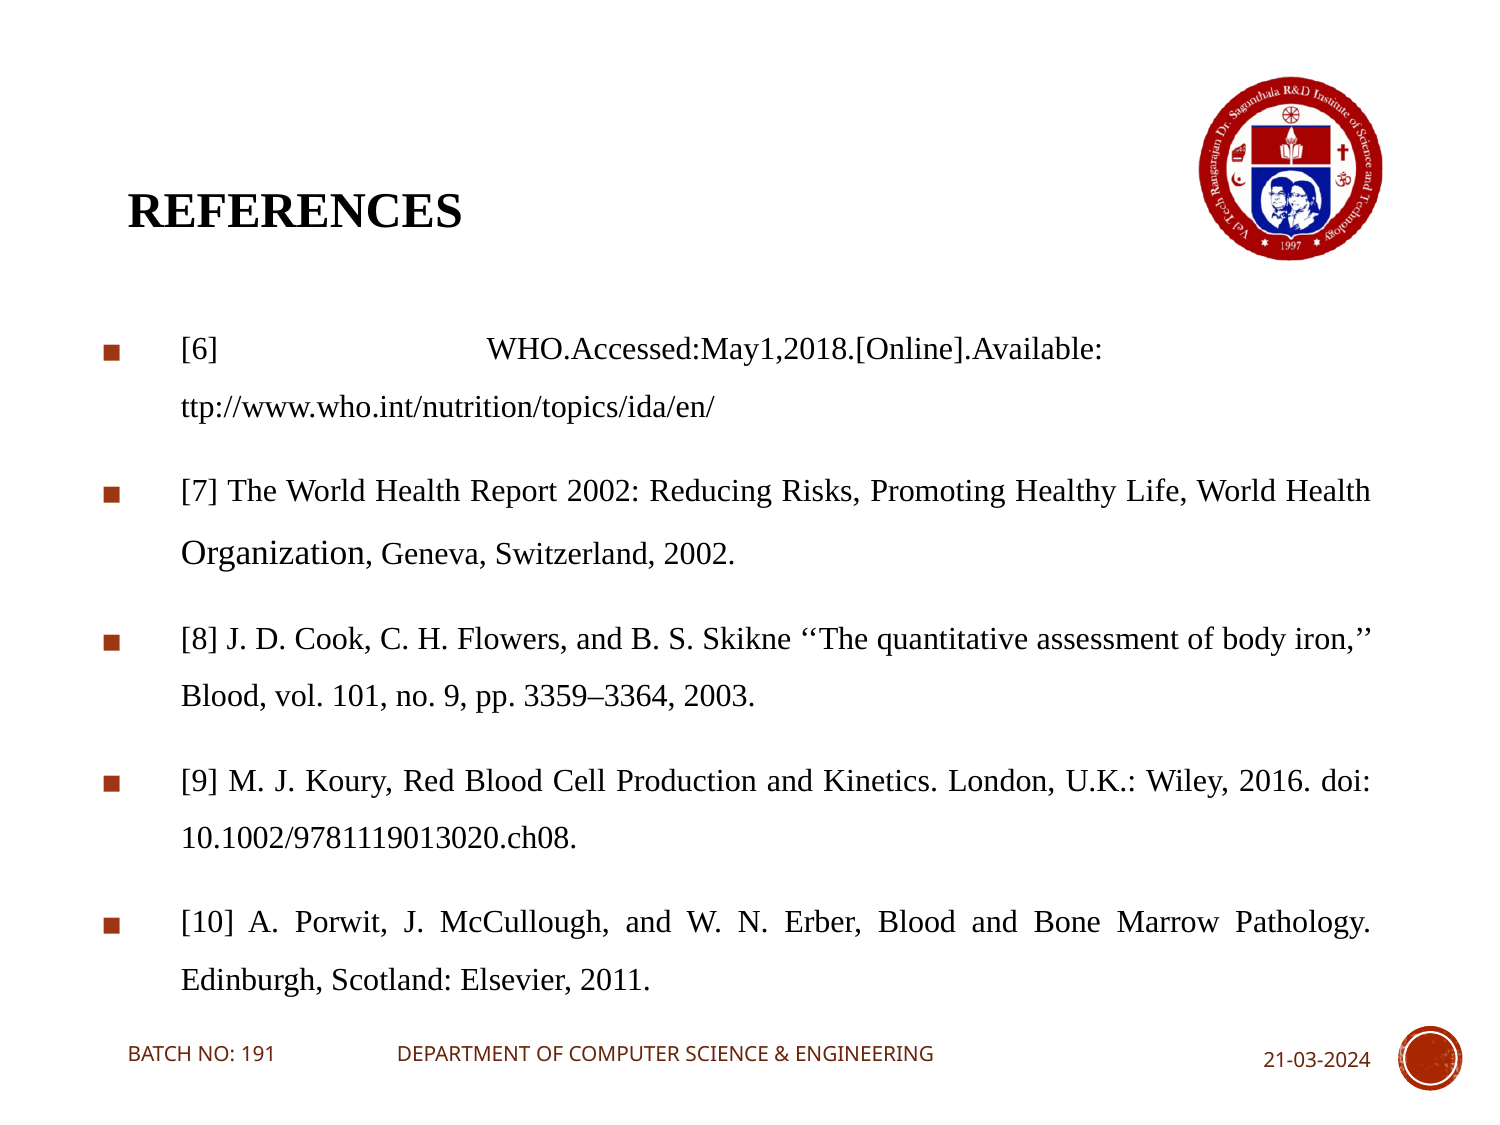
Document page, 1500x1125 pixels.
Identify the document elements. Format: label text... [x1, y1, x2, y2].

slide_number [1391, 1028, 1471, 1089]
footer BATCH NO: 191 DEPARTMENT OF COMPUTER SCIENCE & ENGINEERING [112, 1028, 1219, 1078]
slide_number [982, 1028, 1386, 1089]
list [6] WHO.Accessed:May1,2018.[Online].Available: ttp://www.who.int/nutrition/topics/ida/en/ [7] The World Health Report 2002: Reducing Risks, Promoting Healthy Life, World Health Organization, Geneva, Switzerland, 2002. [8] J. D. Cook, C. H. Flowers, and B. S. Skikne ‘‘The quantitative assessment of body iron,’’ Blood, vol. 101, no. 9, pp. 3359–3364, 2003. [9] M. J. Koury, Red Blood Cell Production and Kinetics. London, U.K.: Wiley, 2016. doi: 10.1002/9781119013020.ch08. [10] A. Porwit, J. McCullough, and W. N. Erber, Blood and Bone Marrow Pathology. Edinburgh, Scotland: Elsevier, 2011. [85, 300, 1388, 1013]
title REFERENCES [112, 79, 1388, 300]
